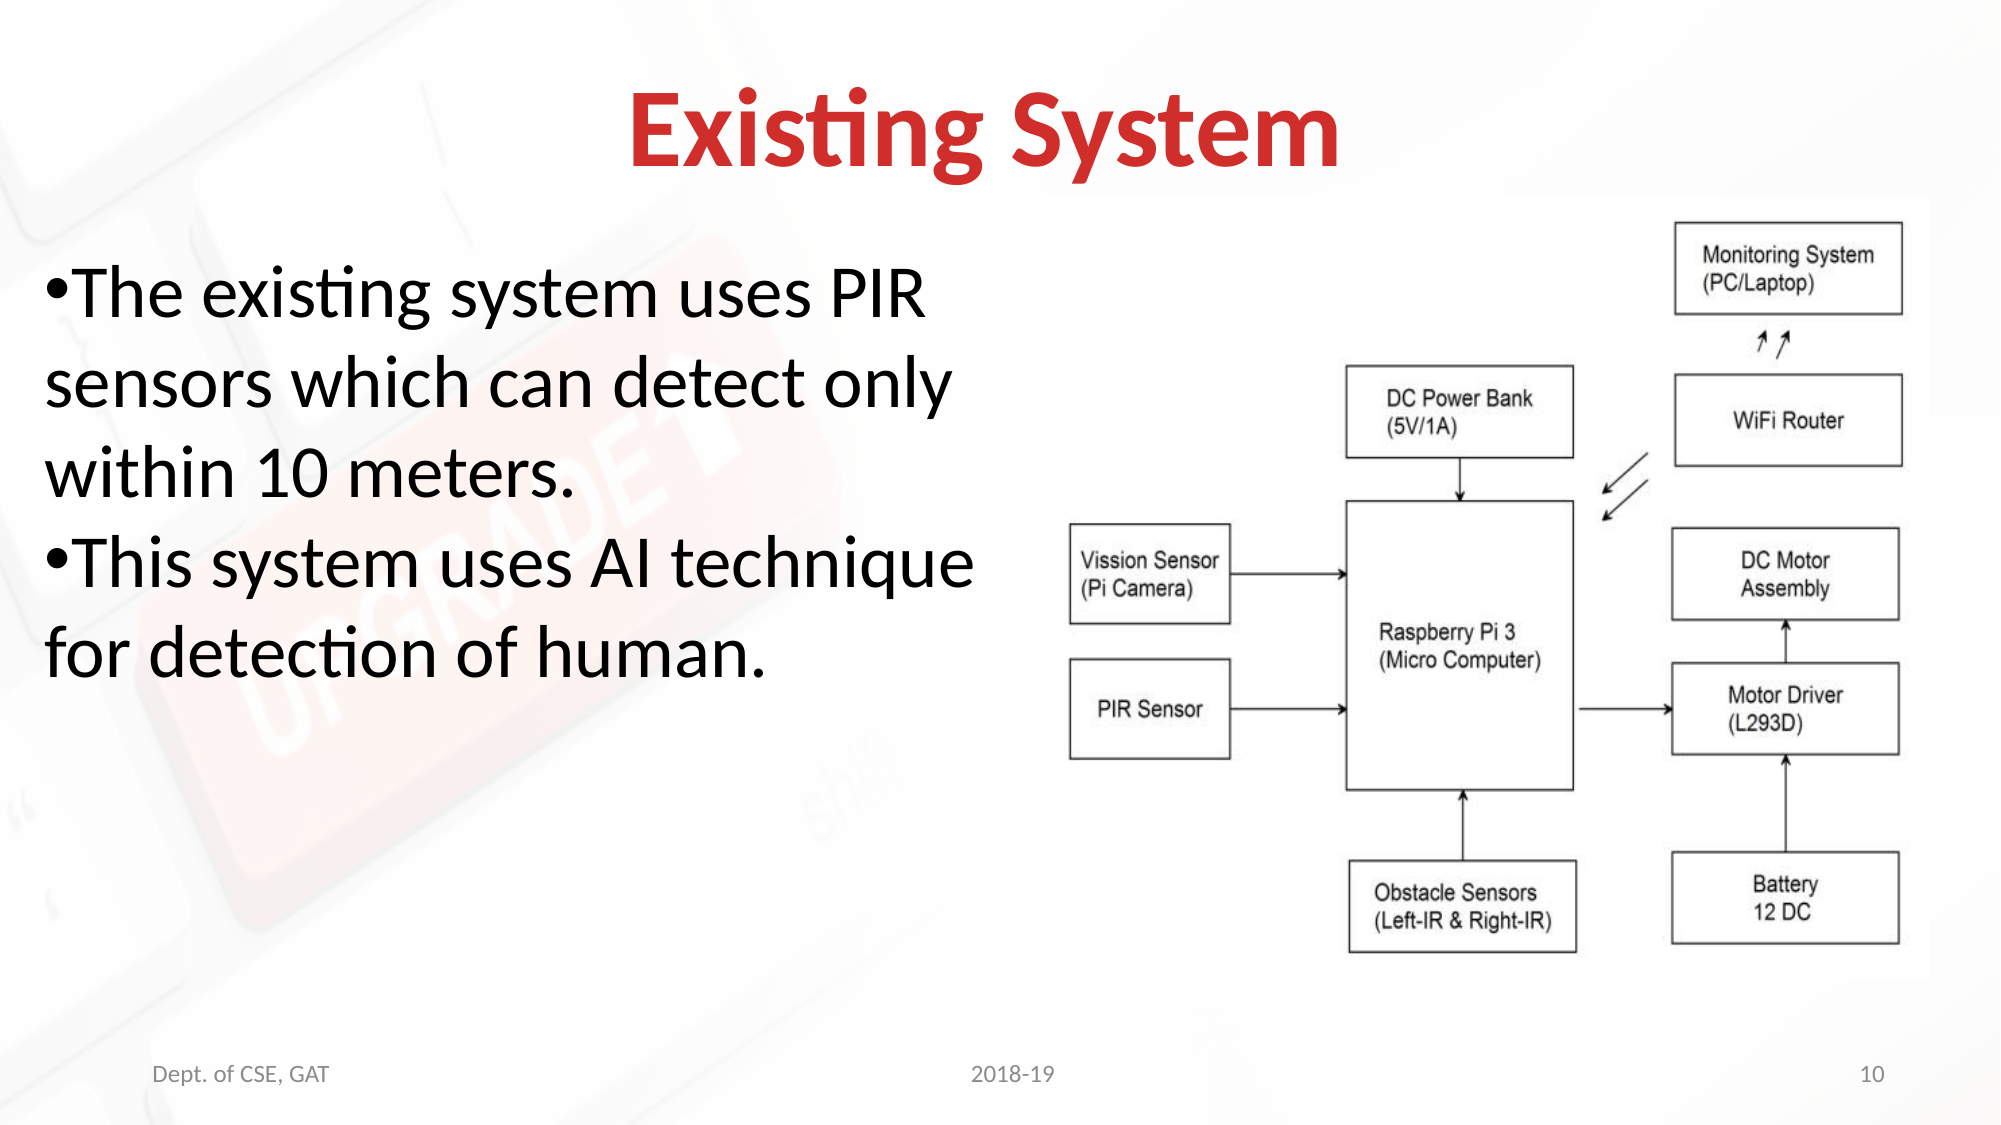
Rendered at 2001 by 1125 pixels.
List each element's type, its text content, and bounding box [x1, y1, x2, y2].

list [1047, 195, 1930, 978]
slide_number 10 [1433, 1042, 1900, 1103]
title [86, 0, 1887, 188]
text_box Existing System [612, 45, 1360, 196]
footer Dept. of CSE, GAT 2018-19 [137, 1042, 1338, 1103]
text_box The existing system uses PIR sensors which can detect only within 10 meters. This system uses AI technique for detection of human. [30, 235, 1009, 881]
